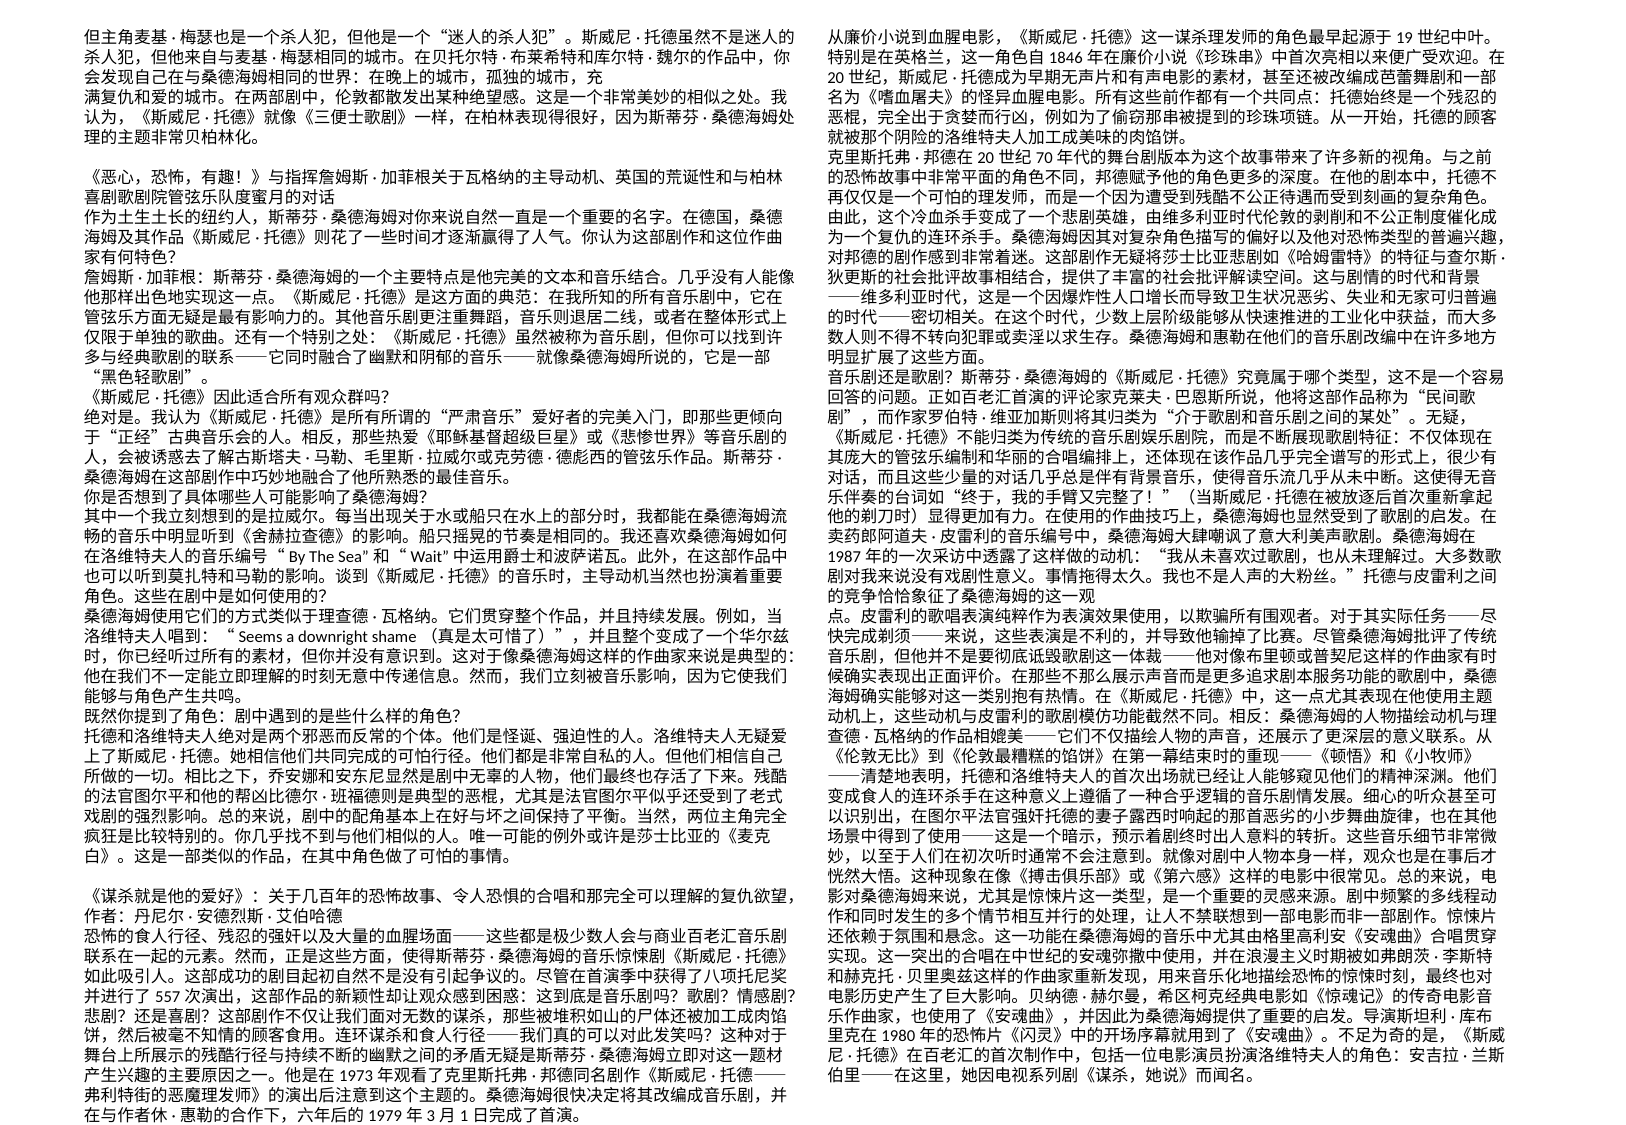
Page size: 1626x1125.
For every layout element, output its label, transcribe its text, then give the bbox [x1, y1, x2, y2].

text_box 但主角麦基·梅瑟也是一个杀人犯，但他是一个“迷人的杀人犯”。斯威尼·托德虽然不是迷人的杀人犯，但他来自与麦基·梅瑟相同的城市。在贝托尔特·布莱希特和库尔特·魏尔的作品中，你会发现自己在与桑德海姆相同的世界：在晚上的城市，孤独的城市，充 满复仇和爱的城市。在两部剧中，伦敦都散发出某种绝望感。这是一个非常美妙的相似之处。我认为，《斯威尼·托德》就像《三便士歌剧》一样，在柏林表现得很好，因为斯蒂芬·桑德海姆处理的主题非常贝柏林化。 《恶心，恐怖，有趣！》与指挥詹姆斯·加菲根关于瓦格纳的主导动机、英国的荒诞性和与柏林喜剧歌剧院管弦乐队度蜜月的对话 作为土生土长的纽约人，斯蒂芬·桑德海姆对你来说自然一直是一个重要的名字。在德国，桑德海姆及其作品《斯威尼·托德》则花了一些时间才逐渐赢得了人气。你认为这部剧作和这位作曲家有何特色？ 詹姆斯·加菲根：斯蒂芬·桑德海姆的一个主要特点是他完美的文本和音乐结合。几乎没有人能像他那样出色地实现这一点。《斯威尼·托德》是这方面的典范：在我所知的所有音乐剧中，它在管弦乐方面无疑是最有影响力的。其他音乐剧更注重舞蹈，音乐则退居二线，或者在整体形式上仅限于单独的歌曲。还有一个特别之处：《斯威尼·托德》虽然被称为音乐剧，但你可以找到许多与经典歌剧的联系——它同时融合了幽默和阴郁的音乐——就像桑德海姆所说的，它是一部“黑色轻歌剧”。 《斯威尼·托德》因此适合所有观众群吗？ 绝对是。我认为《斯威尼·托德》是所有所谓的“严肃音乐”爱好者的完美入门，即那些更倾向于“正经”古典音乐会的人。相反，那些热爱《耶稣基督超级巨星》或《悲惨世界》等音乐剧的人，会被诱惑去了解古斯塔夫·马勒、毛里斯·拉威尔或克劳德·德彪西的管弦乐作品。斯蒂芬·桑德海姆在这部剧作中巧妙地融合了他所熟悉的最佳音乐。 你是否想到了具体哪些人可能影响了桑德海姆？ 其中一个我立刻想到的是拉威尔。每当出现关于水或船只在水上的部分时，我都能在桑德海姆流畅的音乐中明显听到《舍赫拉查德》的影响。船只摇晃的节奏是相同的。我还喜欢桑德海姆如何在洛维特夫人的音乐编号“By The Sea”和“Wait”中运用爵士和波萨诺瓦。此外，在这部作品中也可以听到莫扎特和马勒的影响。谈到《斯威尼·托德》的音乐时，主导动机当然也扮演着重要角色。这些在剧中是如何使用的？ 桑德海姆使用它们的方式类似于理查德·瓦格纳。它们贯穿整个作品，并且持续发展。例如，当洛维特夫人唱到：“Seems a downright shame（真是太可惜了）”，并且整个变成了一个华尔兹时，你已经听过所有的素材，但你并没有意识到。这对于像桑德海姆这样的作曲家来说是典型的：他在我们不一定能立即理解的时刻无意中传递信息。然而，我们立刻被音乐影响，因为它使我们能够与角色产生共鸣。 既然你提到了角色：剧中遇到的是些什么样的角色？ 托德和洛维特夫人绝对是两个邪恶而反常的个体。他们是怪诞、强迫性的人。洛维特夫人无疑爱上了斯威尼·托德。她相信他们共同完成的可怕行径。他们都是非常自私的人。但他们相信自己所做的一切。相比之下，乔安娜和安东尼显然是剧中无辜的人物，他们最终也存活了下来。残酷的法官图尔平和他的帮凶比德尔·班福德则是典型的恶棍，尤其是法官图尔平似乎还受到了老式戏剧的强烈影响。总的来说，剧中的配角基本上在好与坏之间保持了平衡。当然，两位主角完全疯狂是比较特别的。你几乎找不到与他们相似的人。唯一可能的例外或许是莎士比亚的《麦克白》。这是一部类似的作品，在其中角色做了可怕的事情。 《谋杀就是他的爱好》：关于几百年的恐怖故事、令人恐惧的合唱和那完全可以理解的复仇欲望，作者：丹尼尔·安德烈斯·艾伯哈德 恐怖的食人行径、残忍的强奸以及大量的血腥场面——这些都是极少数人会与商业百老汇音乐剧联系在一起的元素。然而，正是这些方面，使得斯蒂芬·桑德海姆的音乐惊悚剧《斯威尼·托德》如此吸引人。这部成功的剧目起初自然不是没有引起争议的。尽管在首演季中获得了八项托尼奖并进行了557次演出，这部作品的新颖性却让观众感到困惑：这到底是音乐剧吗？歌剧？情感剧？悲剧？还是喜剧？这部剧作不仅让我们面对无数的谋杀，那些被堆积如山的尸体还被加工成肉馅饼，然后被毫不知情的顾客食用。连环谋杀和食人行径——我们真的可以对此发笑吗？这种对于舞台上所展示的残酷行径与持续不断的幽默之间的矛盾无疑是斯蒂芬·桑德海姆立即对这一题材产生兴趣的主要原因之一。他是在1973年观看了克里斯托弗·邦德同名剧作《斯威尼·托德——弗利特街的恶魔理发师》的演出后注意到这个主题的。桑德海姆很快决定将其改编成音乐剧，并在与作者休·惠勒的合作下，六年后的1979年3月1日完成了首演。 [69, 19, 813, 1125]
text_box 从廉价小说到血腥电影，《斯威尼·托德》这一谋杀理发师的角色最早起源于19世纪中叶。特别是在英格兰，这一角色自1846年在廉价小说《珍珠串》中首次亮相以来便广受欢迎。在20世纪，斯威尼·托德成为早期无声片和有声电影的素材，甚至还被改编成芭蕾舞剧和一部名为《嗜血屠夫》的怪异血腥电影。所有这些前作都有一个共同点：托德始终是一个残忍的恶棍，完全出于贪婪而行凶，例如为了偷窃那串被提到的珍珠项链。从一开始，托德的顾客就被那个阴险的洛维特夫人加工成美味的肉馅饼。 克里斯托弗·邦德在20世纪70年代的舞台剧版本为这个故事带来了许多新的视角。与之前的恐怖故事中非常平面的角色不同，邦德赋予他的角色更多的深度。在他的剧本中，托德不再仅仅是一个可怕的理发师，而是一个因为遭受到残酷不公正待遇而受到刻画的复杂角色。由此，这个冷血杀手变成了一个悲剧英雄，由维多利亚时代伦敦的剥削和不公正制度催化成为一个复仇的连环杀手。桑德海姆因其对复杂角色描写的偏好以及他对恐怖类型的普遍兴趣，对邦德的剧作感到非常着迷。这部剧作无疑将莎士比亚悲剧如《哈姆雷特》的特征与查尔斯·狄更斯的社会批评故事相结合，提供了丰富的社会批评解读空间。这与剧情的时代和背景——维多利亚时代，这是一个因爆炸性人口增长而导致卫生状况恶劣、失业和无家可归普遍的时代——密切相关。在这个时代，少数上层阶级能够从快速推进的工业化中获益，而大多数人则不得不转向犯罪或卖淫以求生存。桑德海姆和惠勒在他们的音乐剧改编中在许多地方明显扩展了这些方面。 音乐剧还是歌剧？斯蒂芬·桑德海姆的《斯威尼·托德》究竟属于哪个类型，这不是一个容易回答的问题。正如百老汇首演的评论家克莱夫·巴恩斯所说，他将这部作品称为“民间歌剧”，而作家罗伯特·维亚加斯则将其归类为“介于歌剧和音乐剧之间的某处”。无疑，《斯威尼·托德》不能归类为传统的音乐剧娱乐剧院，而是不断展现歌剧特征：不仅体现在其庞大的管弦乐编制和华丽的合唱编排上，还体现在该作品几乎完全谱写的形式上，很少有对话，而且这些少量的对话几乎总是伴有背景音乐，使得音乐流几乎从未中断。这使得无音乐伴奏的台词如“终于，我的手臂又完整了！”（当斯威尼·托德在被放逐后首次重新拿起他的剃刀时）显得更加有力。在使用的作曲技巧上，桑德海姆也显然受到了歌剧的启发。在卖药郎阿道夫·皮雷利的音乐编号中，桑德海姆大肆嘲讽了意大利美声歌剧。桑德海姆在1987年的一次采访中透露了这样做的动机：“我从未喜欢过歌剧，也从未理解过。大多数歌剧对我来说没有戏剧性意义。事情拖得太久。我也不是人声的大粉丝。”托德与皮雷利之间的竞争恰恰象征了桑德海姆的这一观 点。皮雷利的歌唱表演纯粹作为表演效果使用，以欺骗所有围观者。对于其实际任务——尽快完成剃须——来说，这些表演是不利的，并导致他输掉了比赛。尽管桑德海姆批评了传统音乐剧，但他并不是要彻底诋毁歌剧这一体裁——他对像布里顿或普契尼这样的作曲家有时候确实表现出正面评价。在那些不那么展示声音而是更多追求剧本服务功能的歌剧中，桑德海姆确实能够对这一类别抱有热情。在《斯威尼·托德》中，这一点尤其表现在他使用主题动机上，这些动机与皮雷利的歌剧模仿功能截然不同。相反：桑德海姆的人物描绘动机与理查德·瓦格纳的作品相媲美——它们不仅描绘人物的声音，还展示了更深层的意义联系。从《伦敦无比》到《伦敦最糟糕的馅饼》在第一幕结束时的重现——《顿悟》和《小牧师》——清楚地表明，托德和洛维特夫人的首次出场就已经让人能够窥见他们的精神深渊。他们变成食人的连环杀手在这种意义上遵循了一种合乎逻辑的音乐剧情发展。细心的听众甚至可以识别出，在图尔平法官强奸托德的妻子露西时响起的那首恶劣的小步舞曲旋律，也在其他场景中得到了使用——这是一个暗示，预示着剧终时出人意料的转折。这些音乐细节非常微妙，以至于人们在初次听时通常不会注意到。就像对剧中人物本身一样，观众也是在事后才恍然大悟。这种现象在像《搏击俱乐部》或《第六感》这样的电影中很常见。总的来说，电影对桑德海姆来说，尤其是惊悚片这一类型，是一个重要的灵感来源。剧中频繁的多线程动作和同时发生的多个情节相互并行的处理，让人不禁联想到一部电影而非一部剧作。惊悚片还依赖于氛围和悬念。这一功能在桑德海姆的音乐中尤其由格里高利安《安魂曲》合唱贯穿实现。这一突出的合唱在中世纪的安魂弥撒中使用，并在浪漫主义时期被如弗朗茨·李斯特和赫克托·贝里奥兹这样的作曲家重新发现，用来音乐化地描绘恐怖的惊悚时刻，最终也对电影历史产生了巨大影响。贝纳德·赫尔曼，希区柯克经典电影如《惊魂记》的传奇电影音乐作曲家，也使用了《安魂曲》，并因此为桑德海姆提供了重要的启发。导演斯坦利·库布里克在1980年的恐怖片《闪灵》中的开场序幕就用到了《安魂曲》。不足为奇的是，《斯威尼·托德》在百老汇的首次制作中，包括一位电影演员扮演洛维特夫人的角色：安吉拉·兰斯伯里——在这里，她因电视系列剧《谋杀，她说》而闻名。 [812, 19, 1522, 1093]
